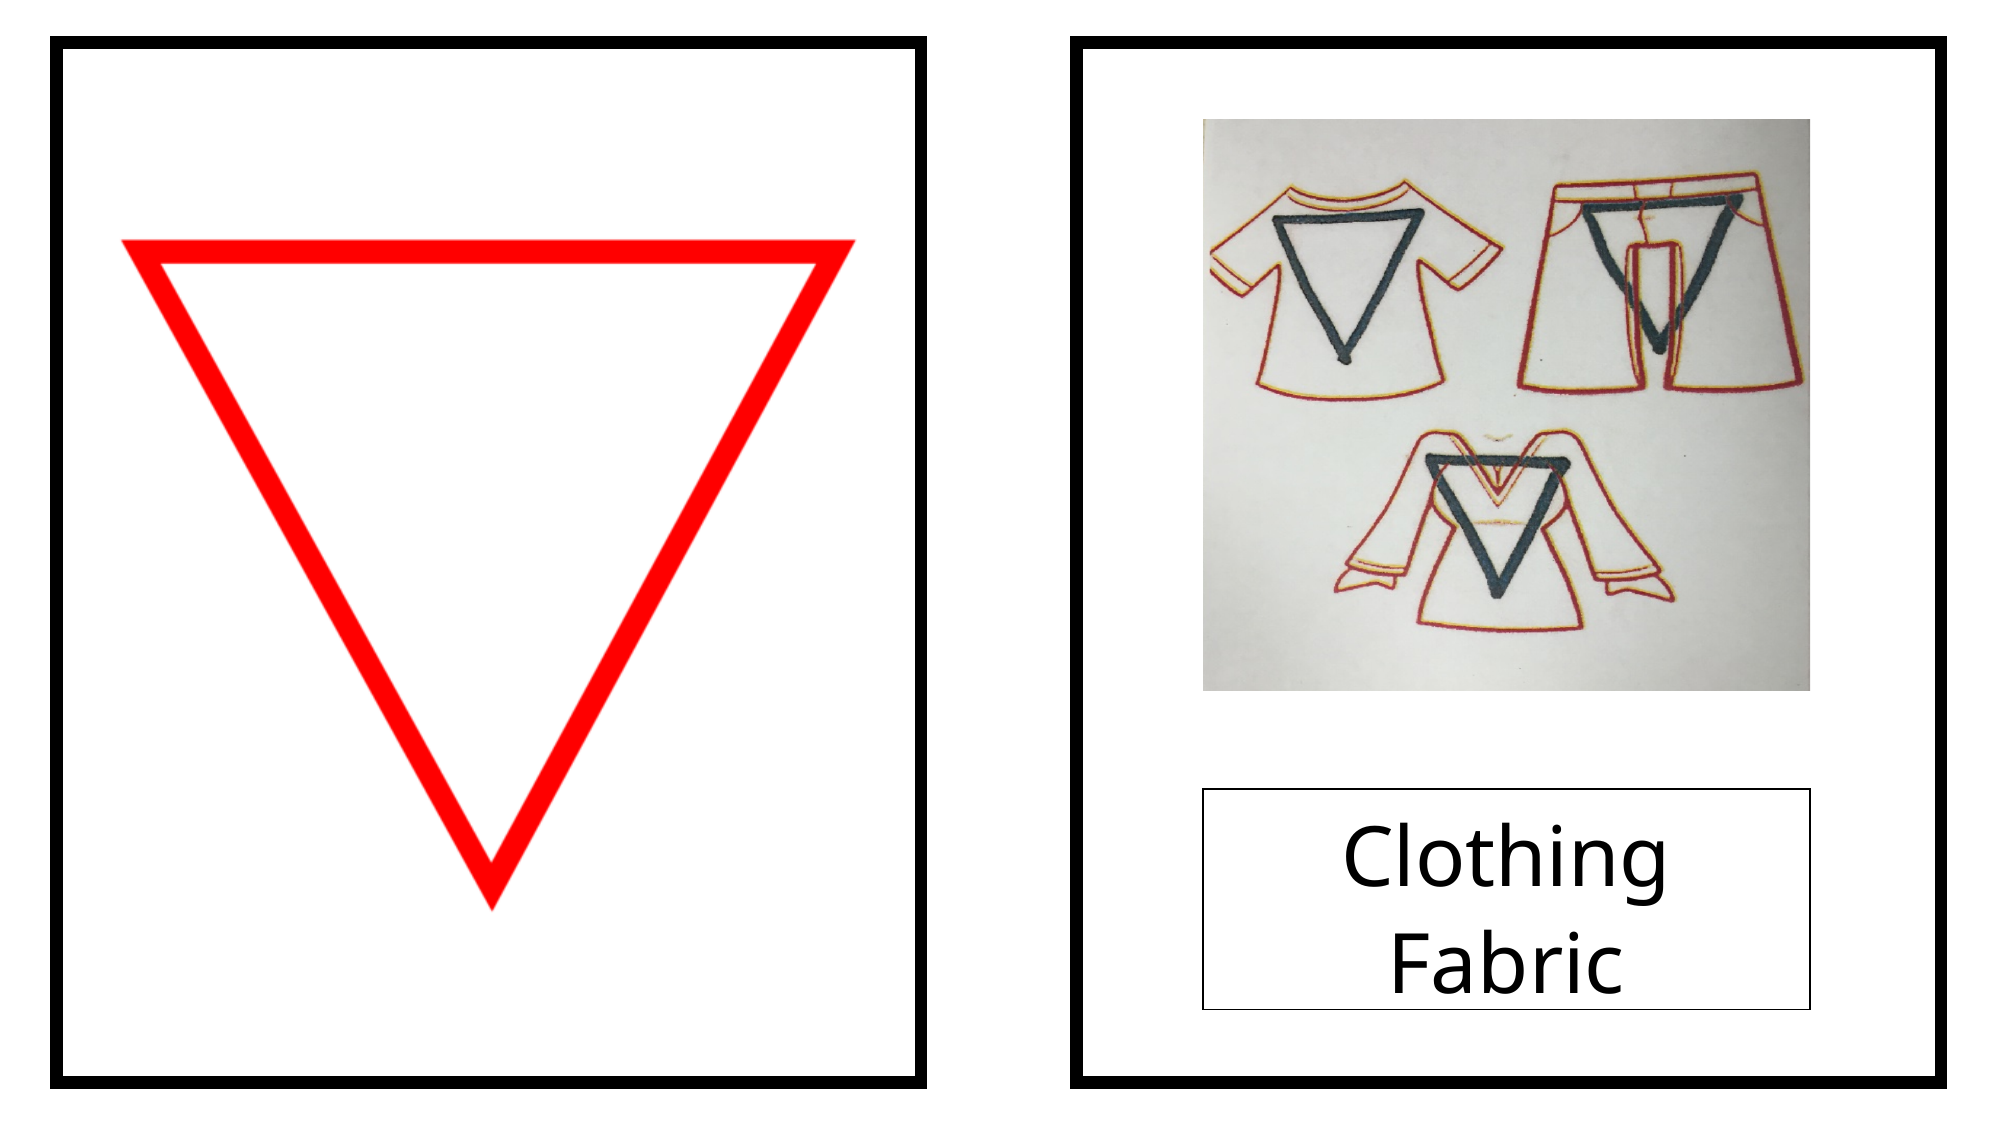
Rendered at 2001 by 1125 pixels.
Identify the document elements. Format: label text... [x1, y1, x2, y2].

picture [113, 126, 880, 923]
text_box [1075, 41, 1942, 1083]
text_box Clothing Fabric [1203, 788, 1810, 1010]
picture [1203, 101, 1811, 709]
text_box [56, 41, 922, 1083]
